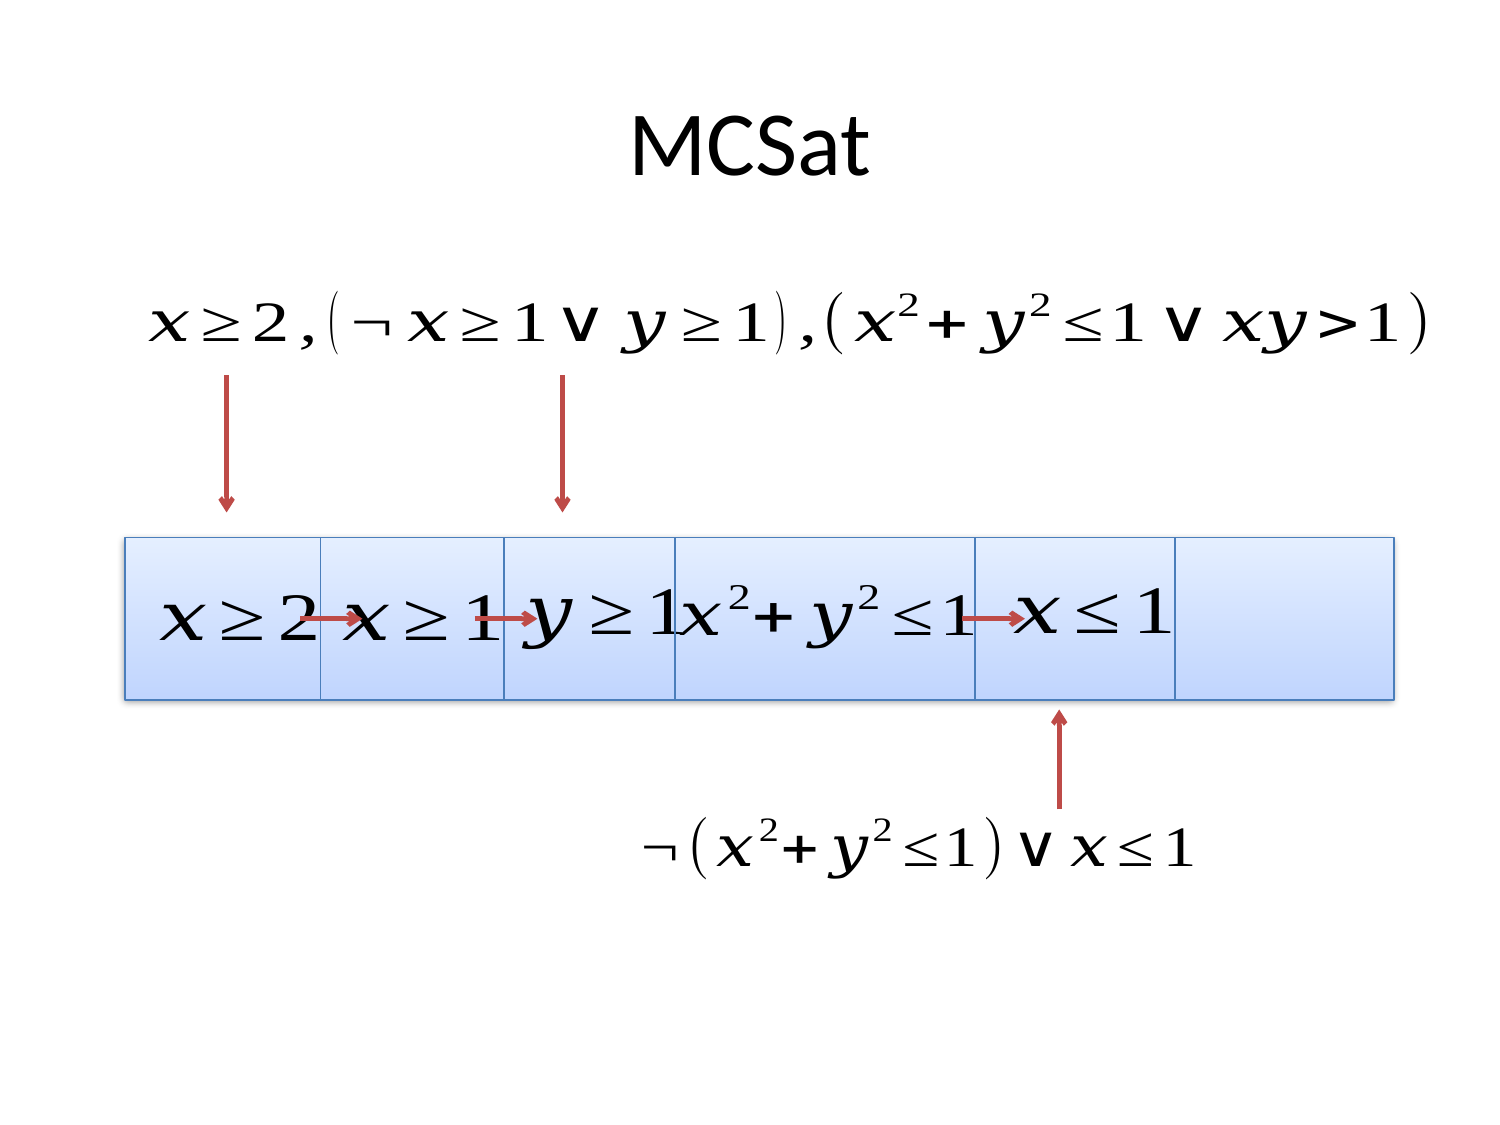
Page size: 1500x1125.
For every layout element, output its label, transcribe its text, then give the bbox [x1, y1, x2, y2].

text_box [1176, 537, 1395, 701]
title MCSat [74, 44, 1426, 233]
text_box [676, 537, 974, 701]
text_box [976, 537, 1174, 701]
text_box [124, 537, 320, 701]
text_box [321, 537, 503, 701]
text_box [505, 537, 674, 701]
